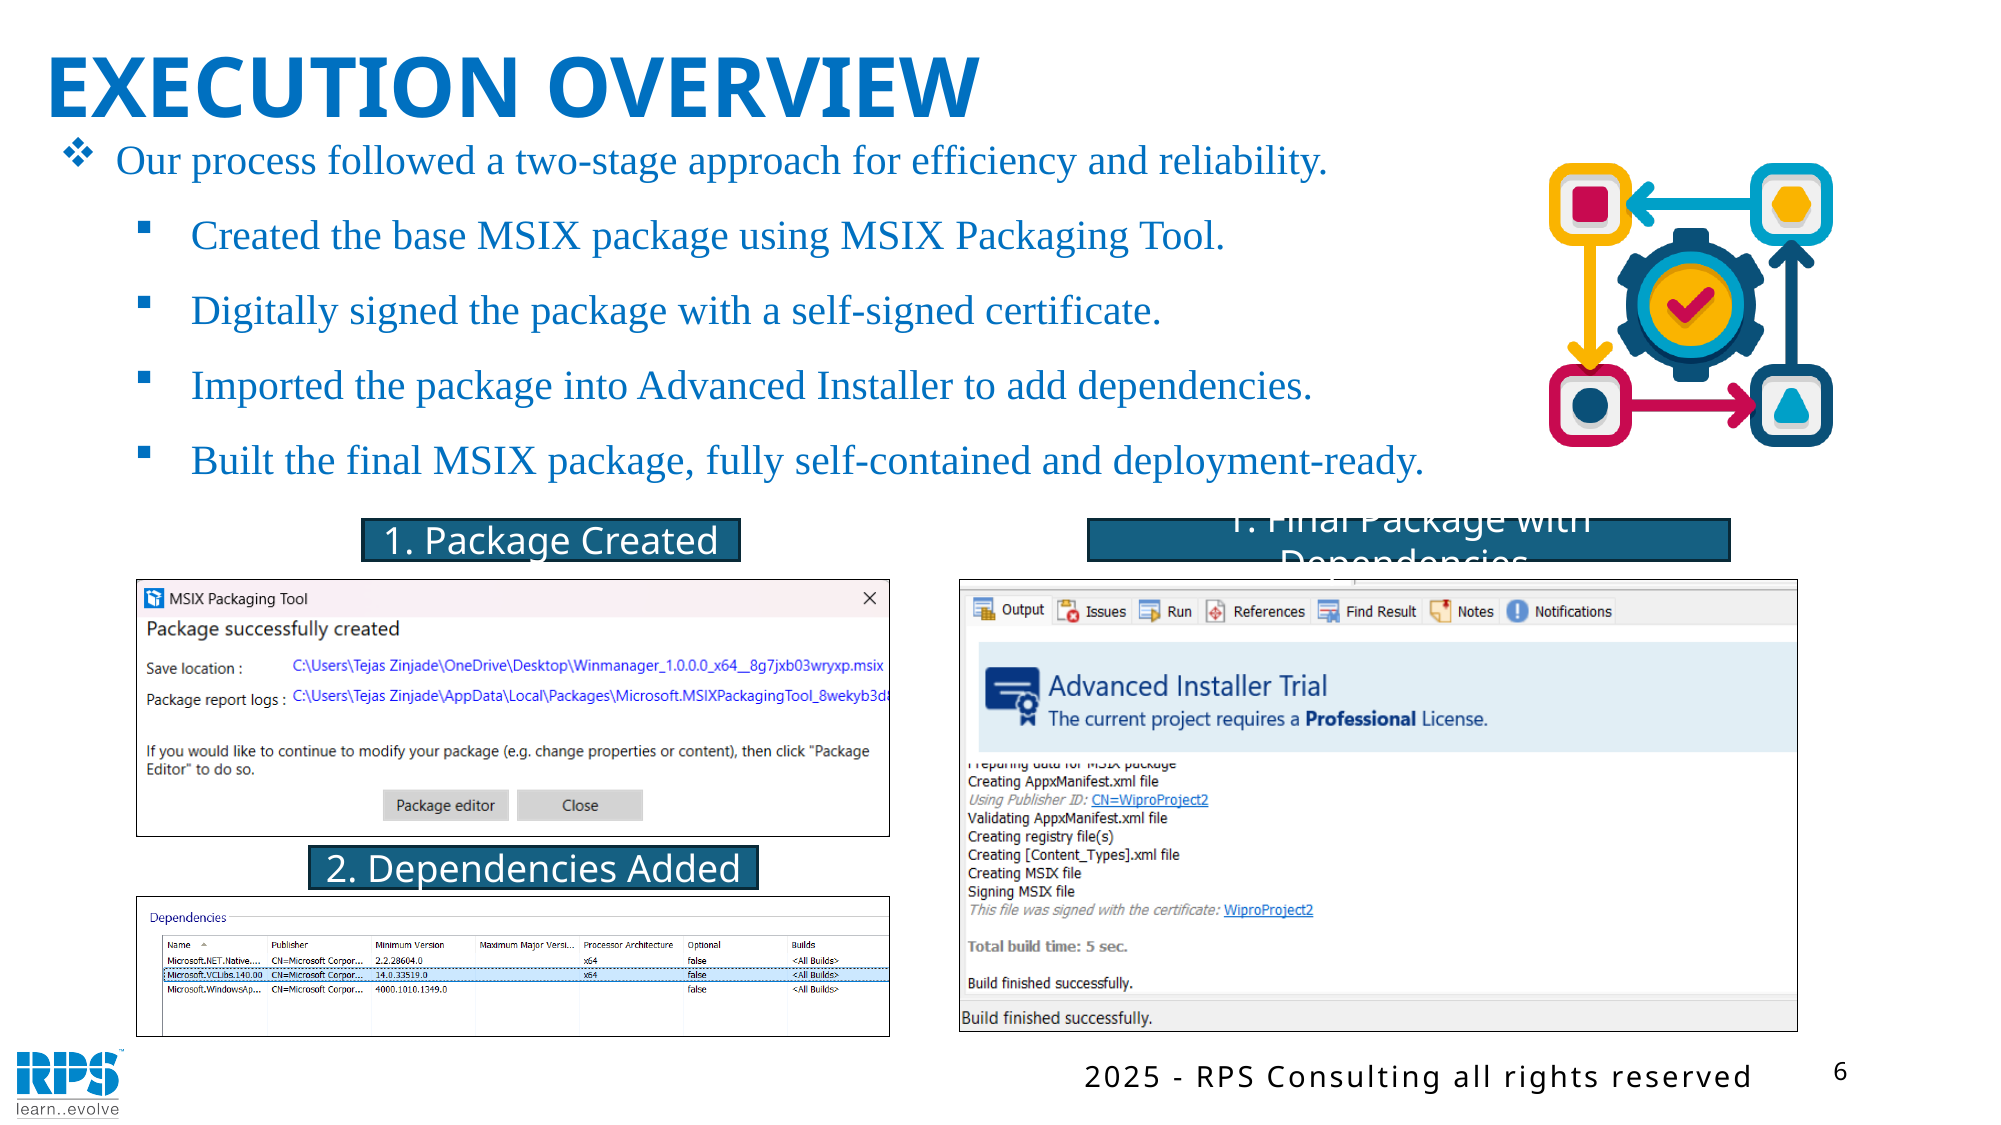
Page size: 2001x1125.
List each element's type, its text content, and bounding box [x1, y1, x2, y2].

text_box 1. Final Package with Dependencies [1087, 518, 1731, 562]
text_box EXECUTION OVERVIEW [44, 34, 1703, 135]
text_box 1. Package Created [361, 518, 741, 562]
slide_number 6 [1412, 1042, 1863, 1103]
picture [17, 1048, 125, 1120]
text_box Our process followed a two-stage approach for efficiency and reliability. Created the base MSIX package using MSIX Packaging Tool. Digitally signed the package with a self-signed certificate. Imported the package into Advanced Installer to add dependencies. Built the final MSIX package, fully self-contained and deployment-ready. [44, 125, 1471, 616]
picture [958, 578, 1798, 1032]
picture [1501, 114, 1880, 494]
text_box 2. Dependencies Added [308, 845, 759, 890]
picture [136, 896, 890, 1037]
picture [136, 578, 890, 838]
text_box 2025 - RPS Consulting all rights reserved [725, 1052, 1412, 1094]
